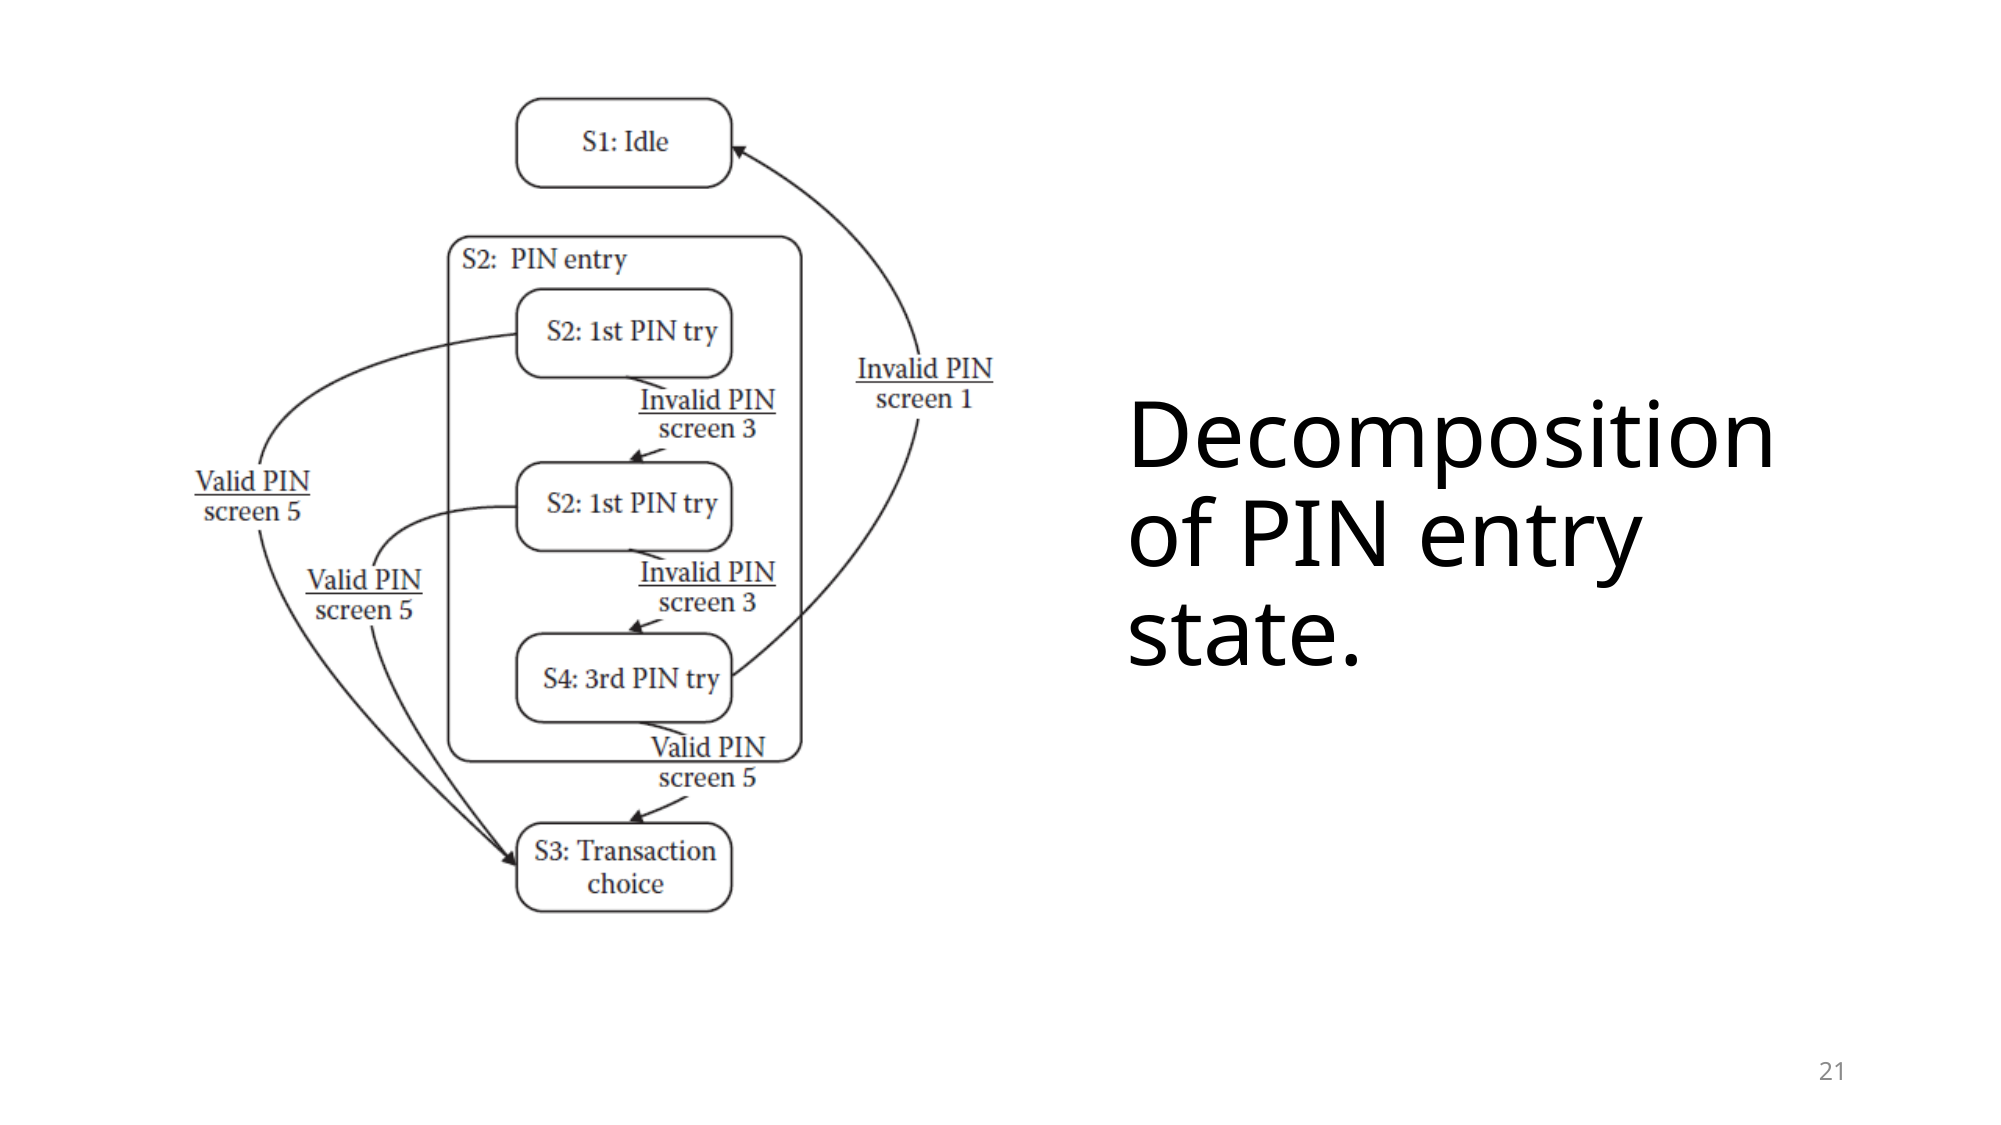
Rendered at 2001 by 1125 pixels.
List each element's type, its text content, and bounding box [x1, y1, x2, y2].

picture [176, 59, 1017, 953]
title Decomposition of PIN entry state. [1111, 59, 1863, 1014]
slide_number 21 [1412, 1042, 1863, 1103]
